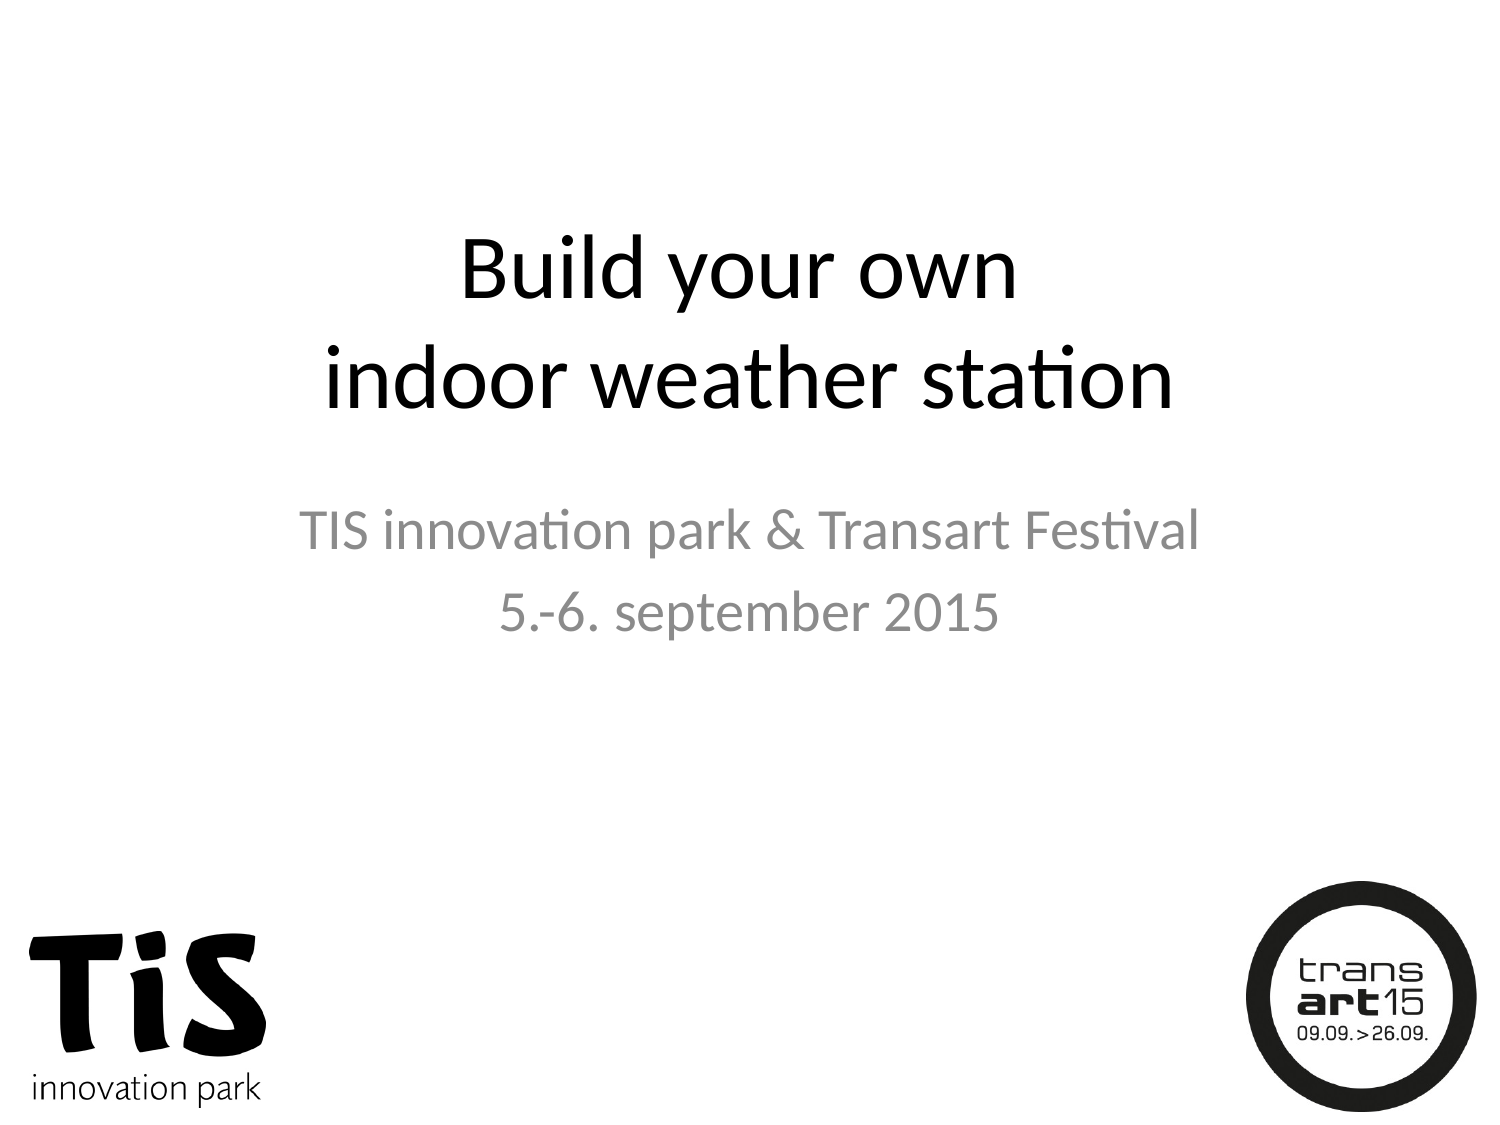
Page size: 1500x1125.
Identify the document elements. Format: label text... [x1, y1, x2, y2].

subtitle TIS innovation park & Transart Festival 5.-6. september 2015 [225, 484, 1275, 772]
picture [29, 931, 266, 1108]
title Build your own indoor weather station [112, 196, 1388, 438]
picture [1245, 881, 1481, 1112]
